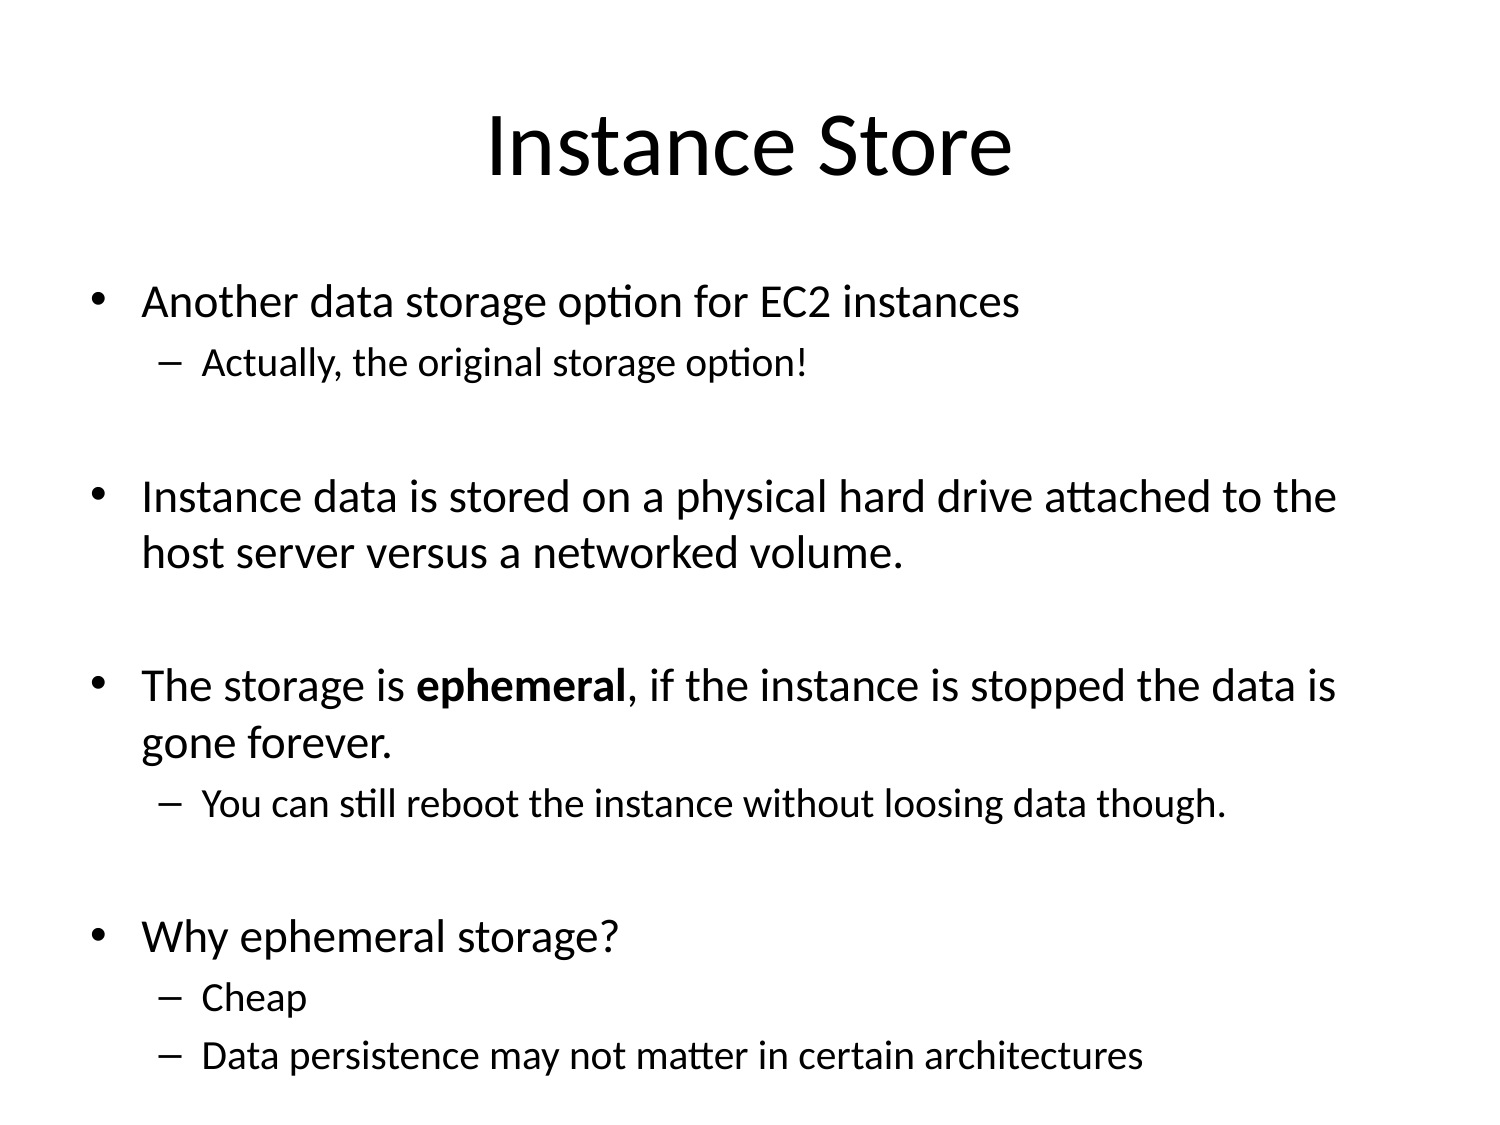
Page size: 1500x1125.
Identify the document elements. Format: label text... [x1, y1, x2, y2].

list Another data storage option for EC2 instances Actually, the original storage option! Instance data is stored on a physical hard drive attached to the host server versus a networked volume. The storage is ephemeral, if the instance is stopped the data is gone forever. You can still reboot the instance without loosing data though. Why ephemeral storage? Cheap Data persistence may not matter in certain architectures [75, 262, 1425, 1096]
title Instance Store [75, 45, 1425, 233]
